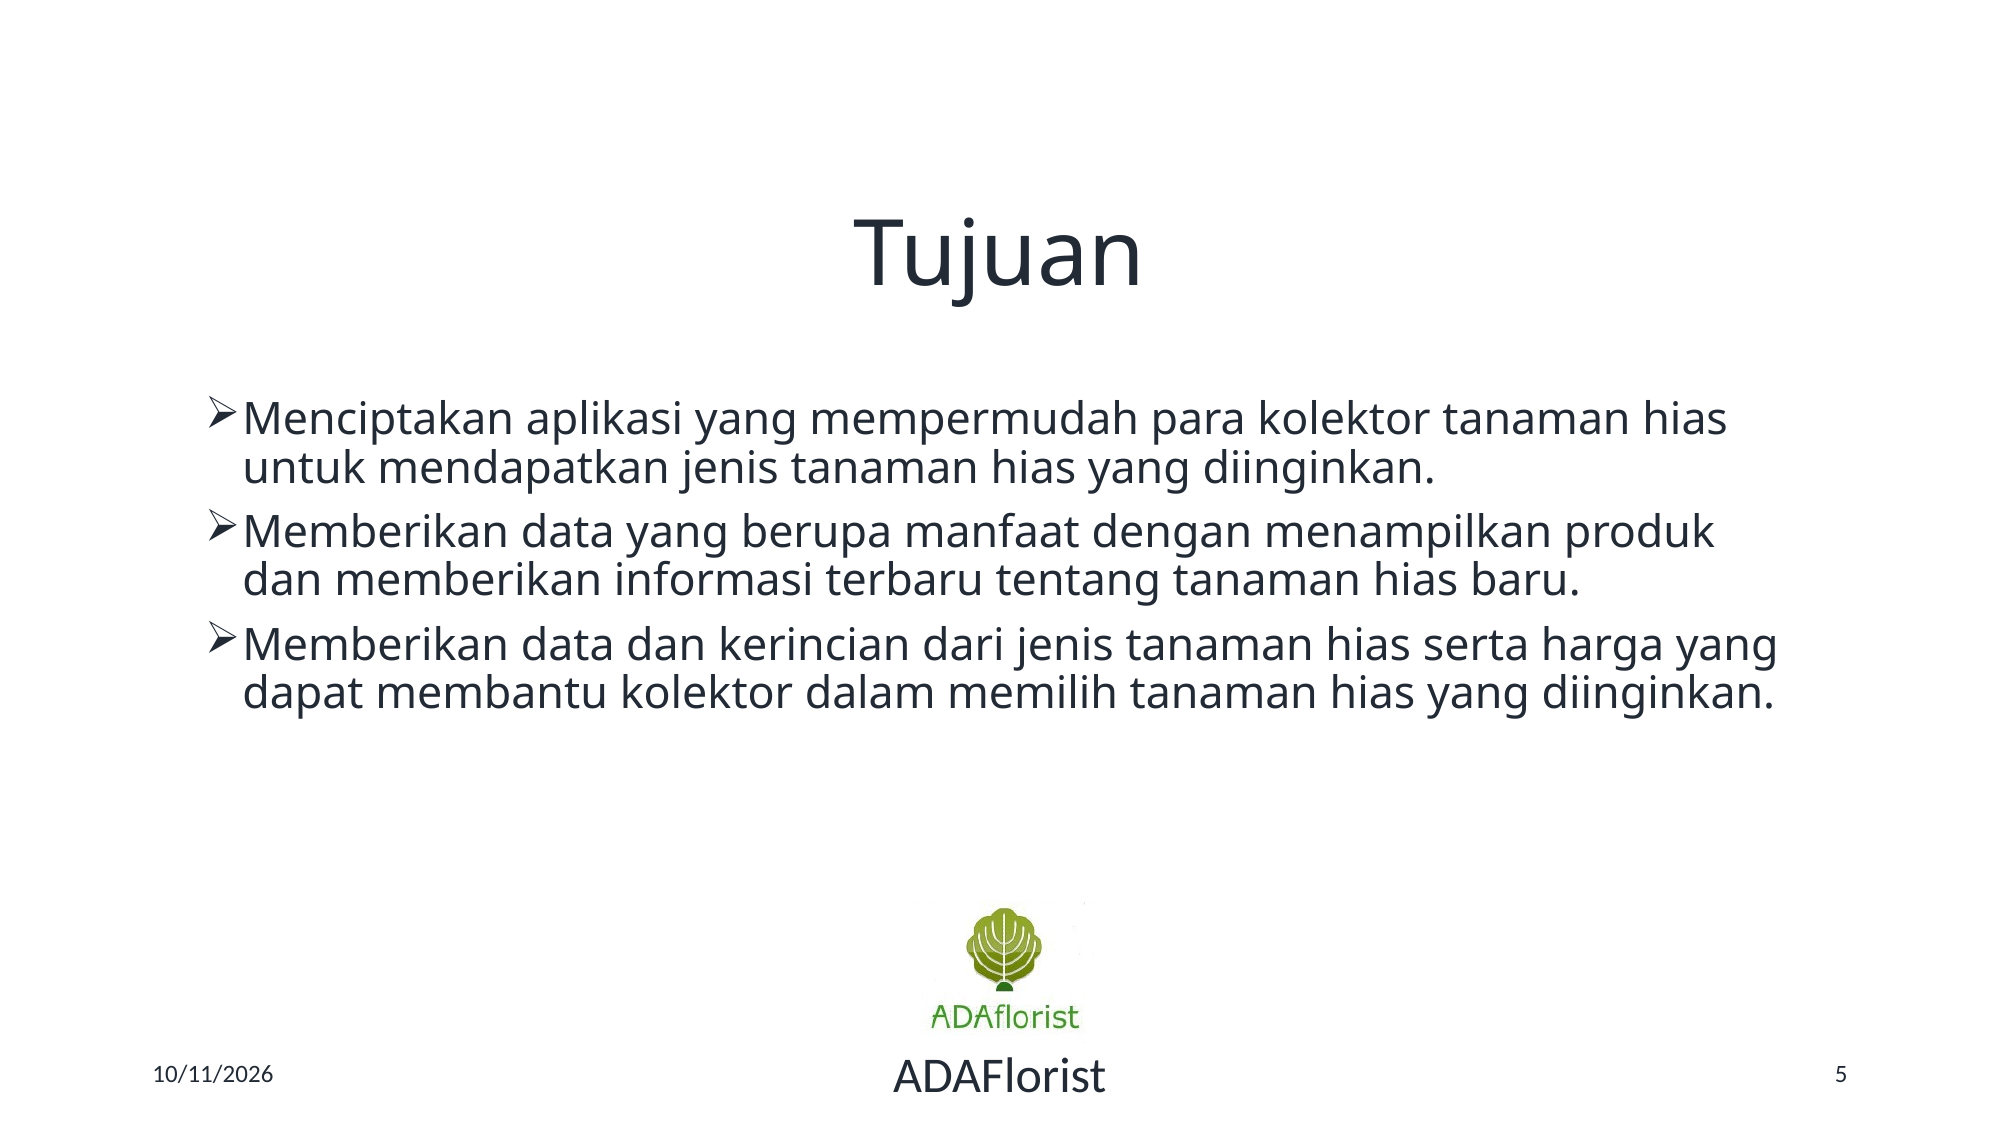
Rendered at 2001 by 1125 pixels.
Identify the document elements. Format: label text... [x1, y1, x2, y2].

list Menciptakan aplikasi yang mempermudah para kolektor tanaman hias untuk mendapatkan jenis tanaman hias yang diinginkan. Memberikan data yang berupa manfaat dengan menampilkan produk dan memberikan informasi terbaru tentang tanaman hias baru. Memberikan data dan kerincian dari jenis tanaman hias serta harga yang dapat membantu kolektor dalam memilih tanaman hias yang diinginkan. [190, 388, 1810, 778]
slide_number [137, 1042, 588, 1103]
title Tujuan [137, 147, 1863, 365]
picture [906, 901, 1094, 1043]
footer ADAFlorist [662, 1042, 1338, 1103]
slide_number 5 [1412, 1042, 1863, 1103]
